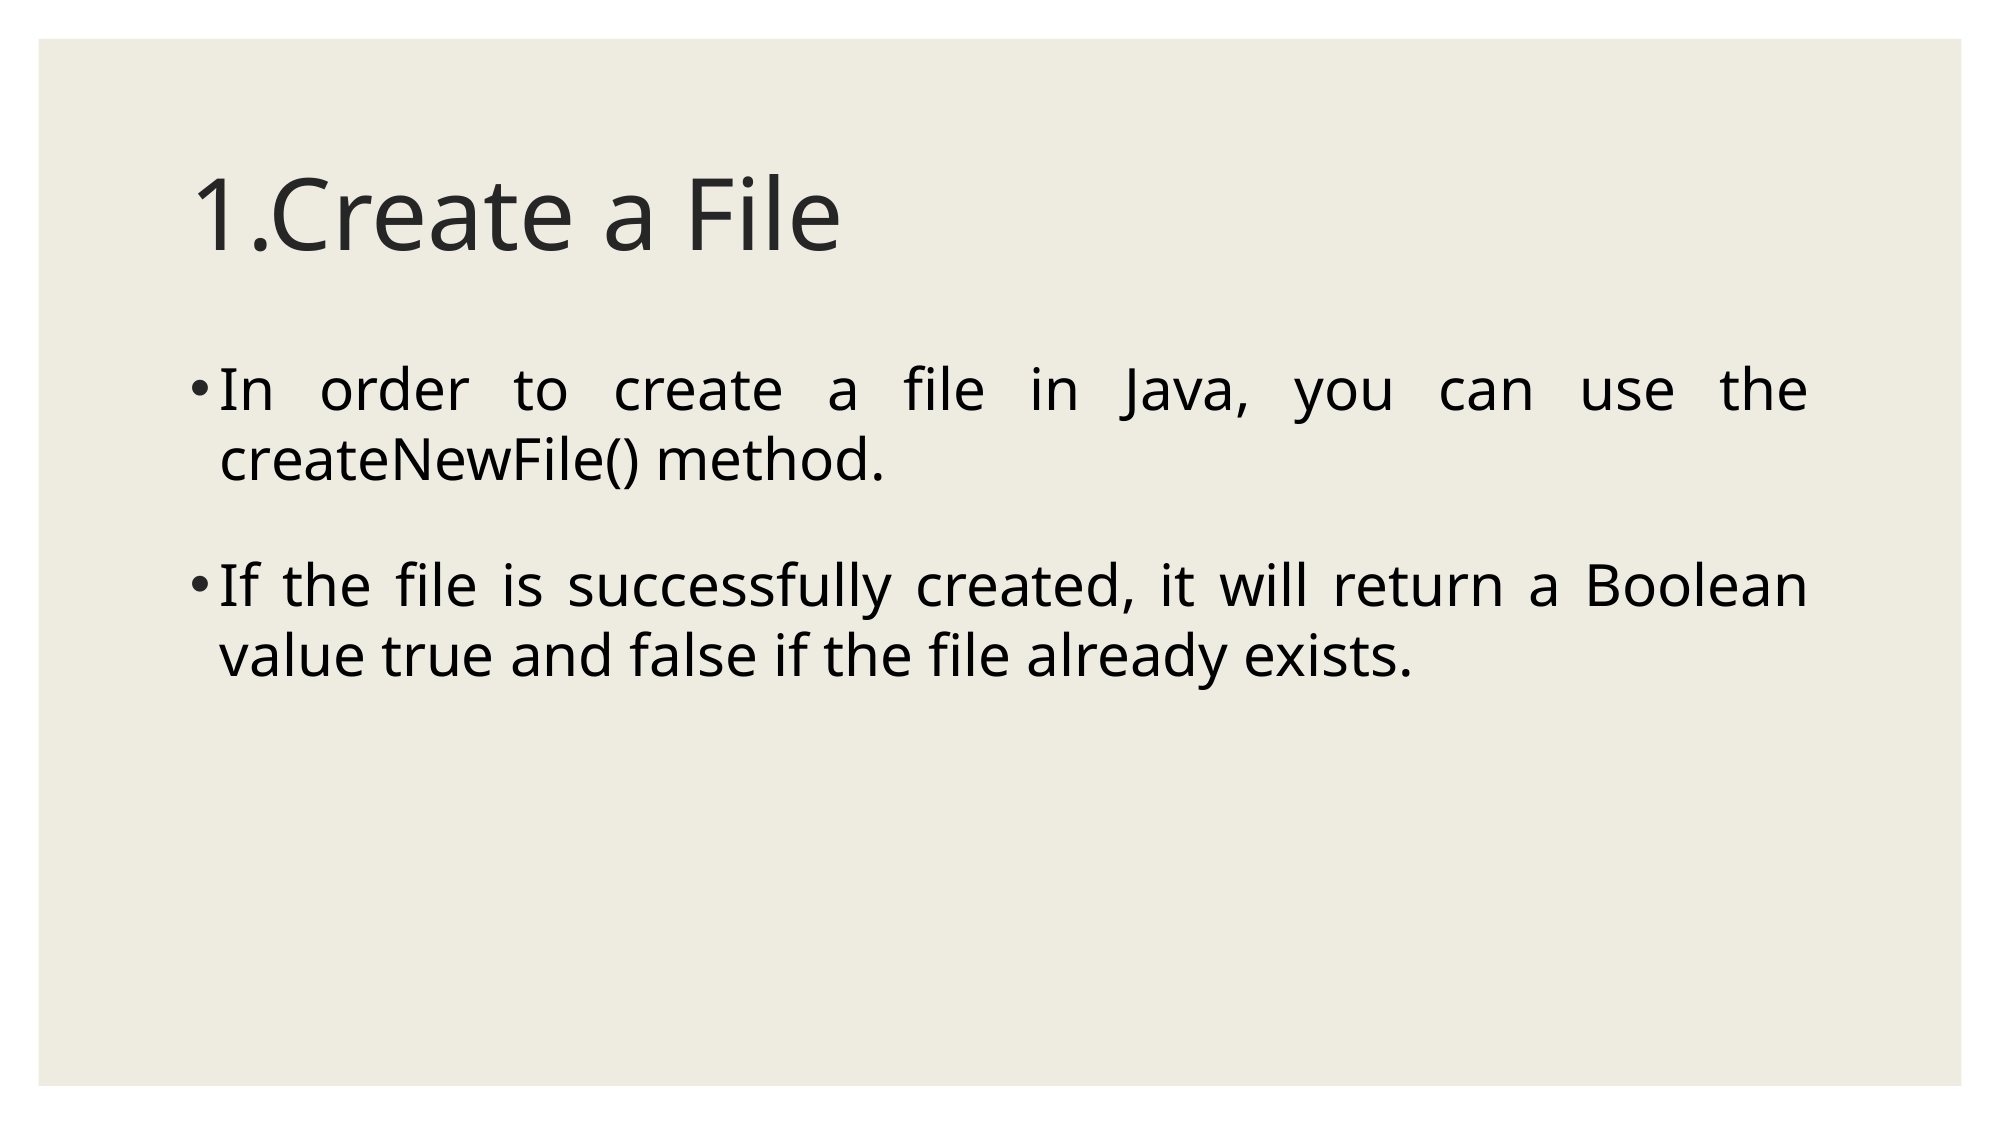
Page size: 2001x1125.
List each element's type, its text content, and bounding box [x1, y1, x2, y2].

title 1.Create a File [174, 105, 1825, 331]
list In order to create a file in Java, you can use the createNewFile() method. If the file is successfully created, it will return a Boolean value true and false if the file already exists. [174, 345, 1825, 990]
